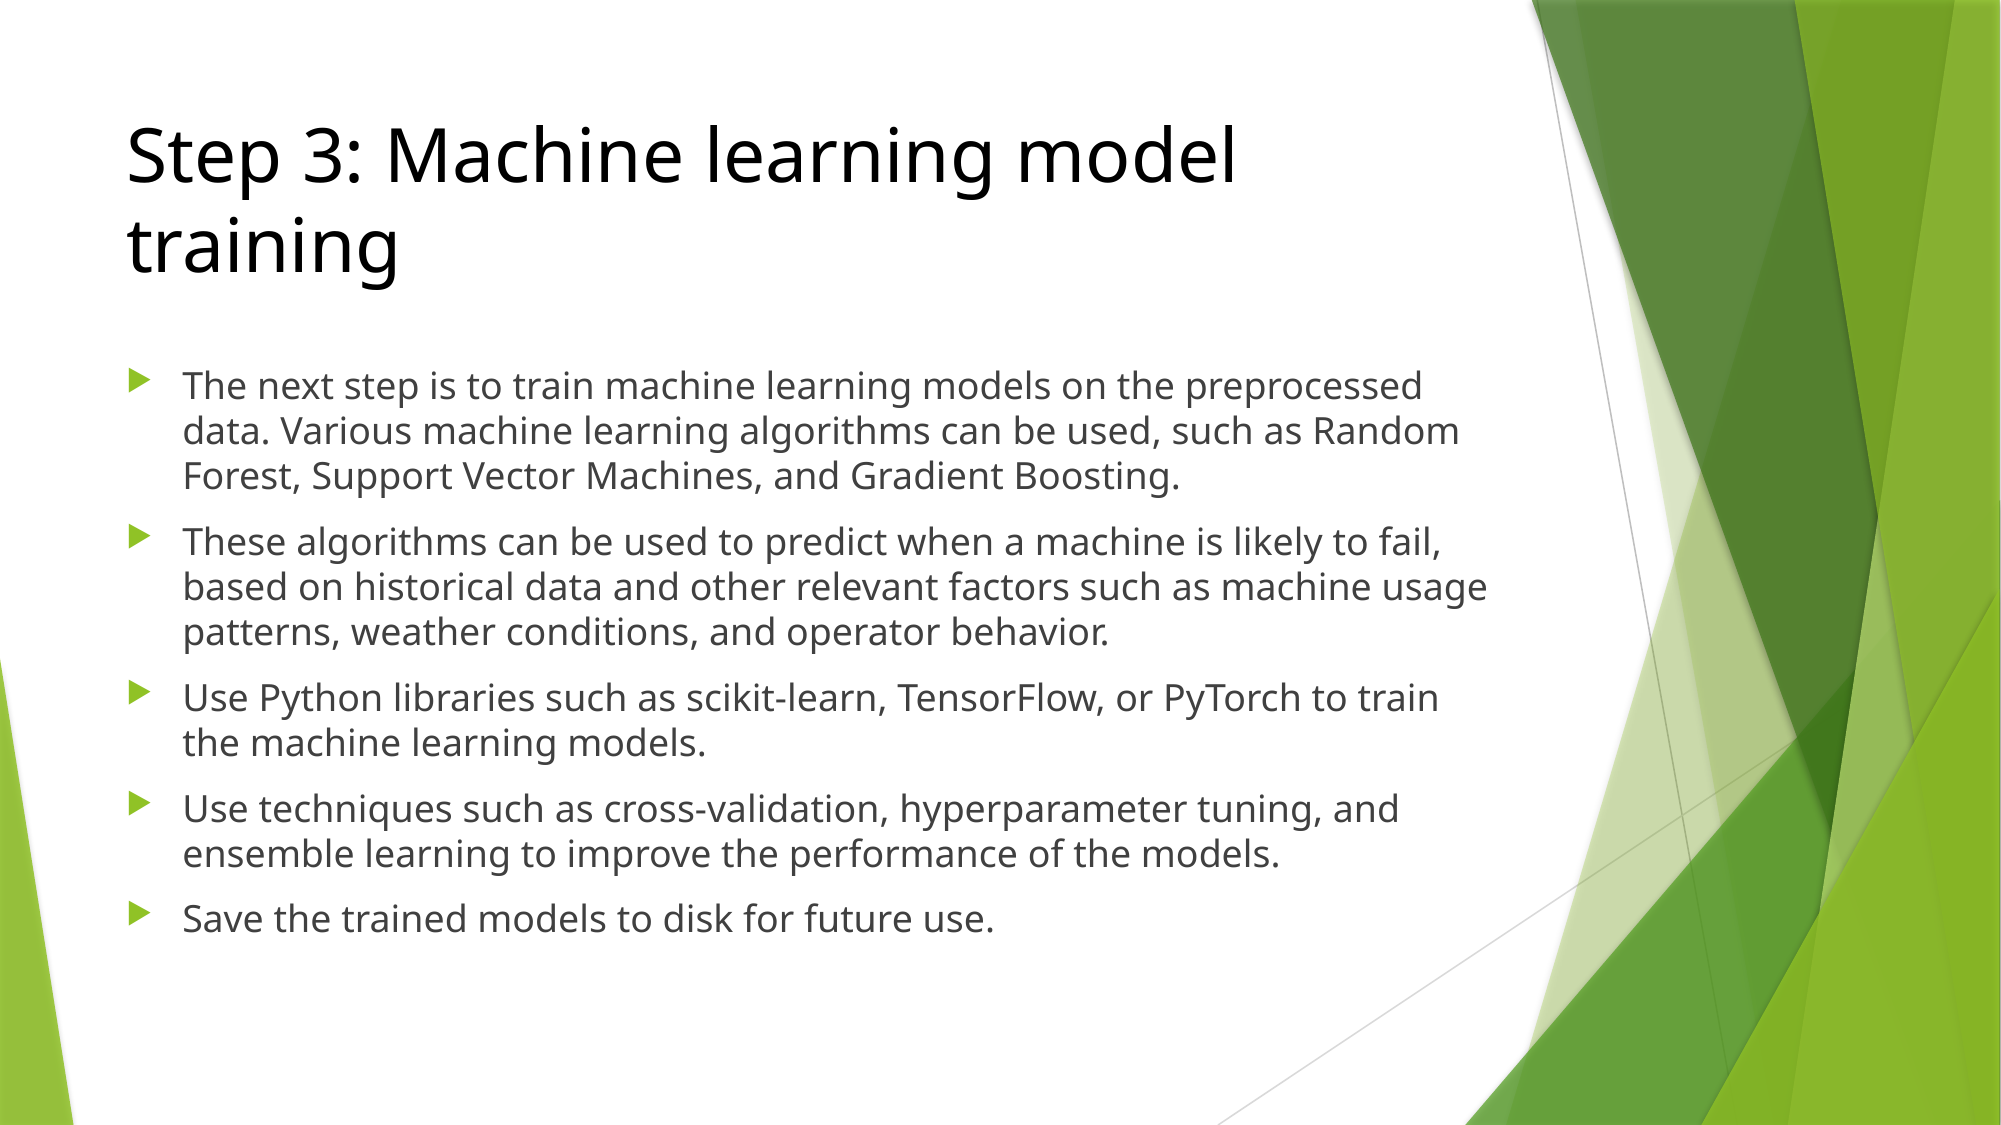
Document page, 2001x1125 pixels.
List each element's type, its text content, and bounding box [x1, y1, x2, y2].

list The next step is to train machine learning models on the preprocessed data. Various machine learning algorithms can be used, such as Random Forest, Support Vector Machines, and Gradient Boosting. These algorithms can be used to predict when a machine is likely to fail, based on historical data and other relevant factors such as machine usage patterns, weather conditions, and operator behavior. Use Python libraries such as scikit-learn, TensorFlow, or PyTorch to train the machine learning models. Use techniques such as cross-validation, hyperparameter tuning, and ensemble learning to improve the performance of the models. Save the trained models to disk for future use. [111, 354, 1522, 992]
title Step 3: Machine learning model training [111, 99, 1522, 317]
